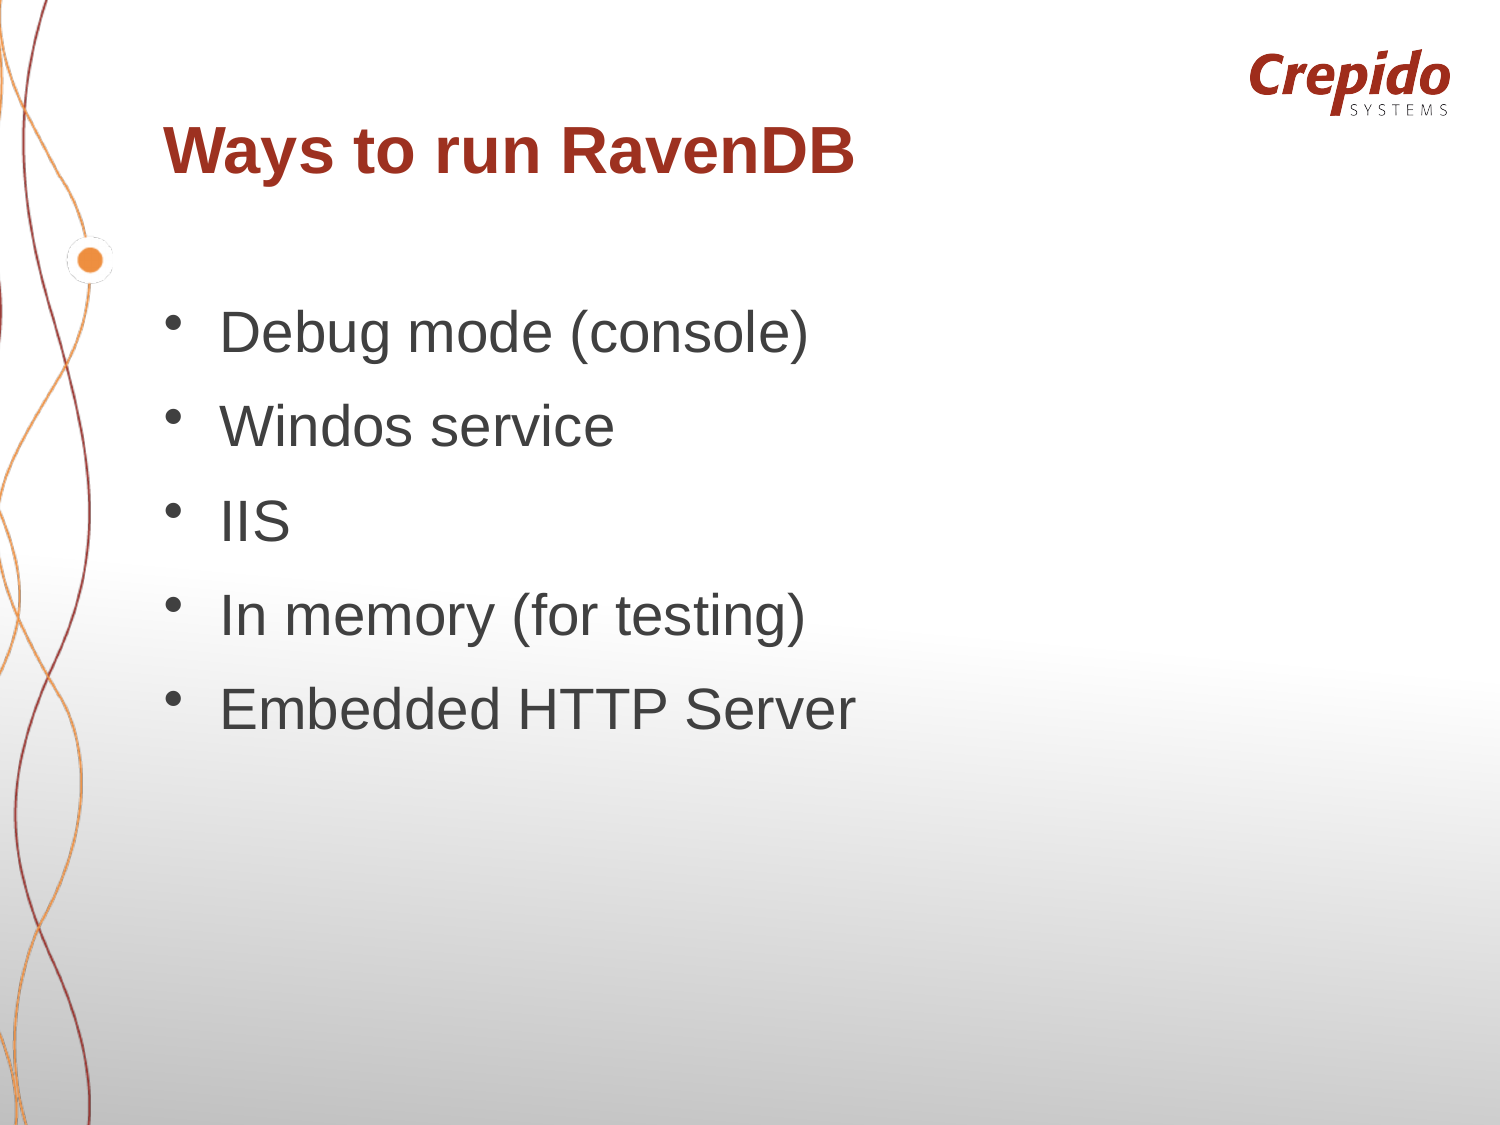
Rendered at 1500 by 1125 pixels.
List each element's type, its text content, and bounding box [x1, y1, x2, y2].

list Debug mode (console) Windos service IIS In memory (for testing) Embedded HTTP Server [149, 287, 1425, 1038]
title Ways to run RavenDB [149, 99, 1151, 195]
picture [0, 0, 113, 1125]
picture [1250, 49, 1450, 116]
